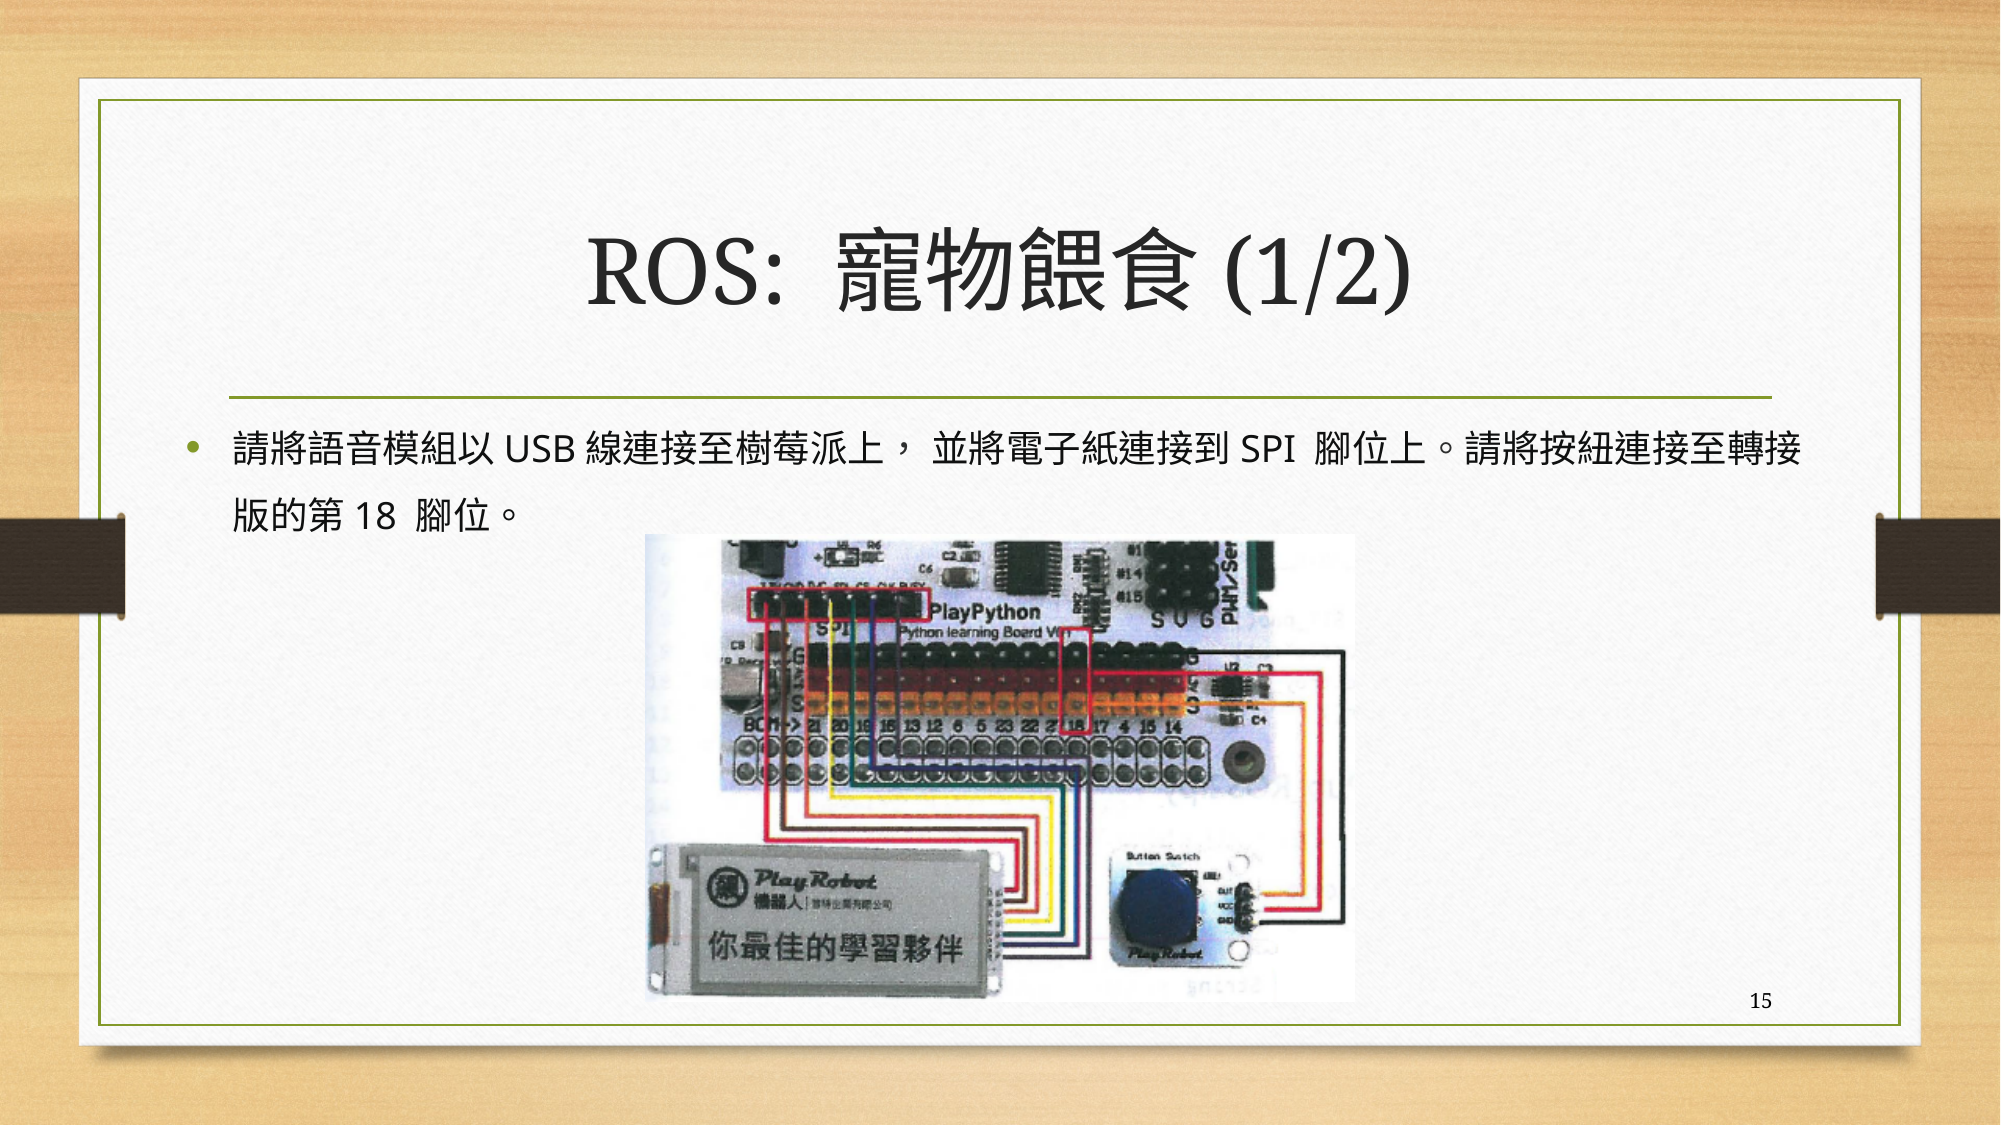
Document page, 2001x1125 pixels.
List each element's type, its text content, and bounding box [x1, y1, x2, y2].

title ROS: 寵物餵食(1/2) [212, 161, 1788, 375]
slide_number 15 [1698, 979, 1788, 1025]
list 請將語音模組以USB線連接至樹莓派上， 並將電子紙連接到SPI 腳位上。請將按紐連接至轉接版的第18 腳位。 [170, 394, 1830, 563]
picture [0, 0, 2001, 1125]
